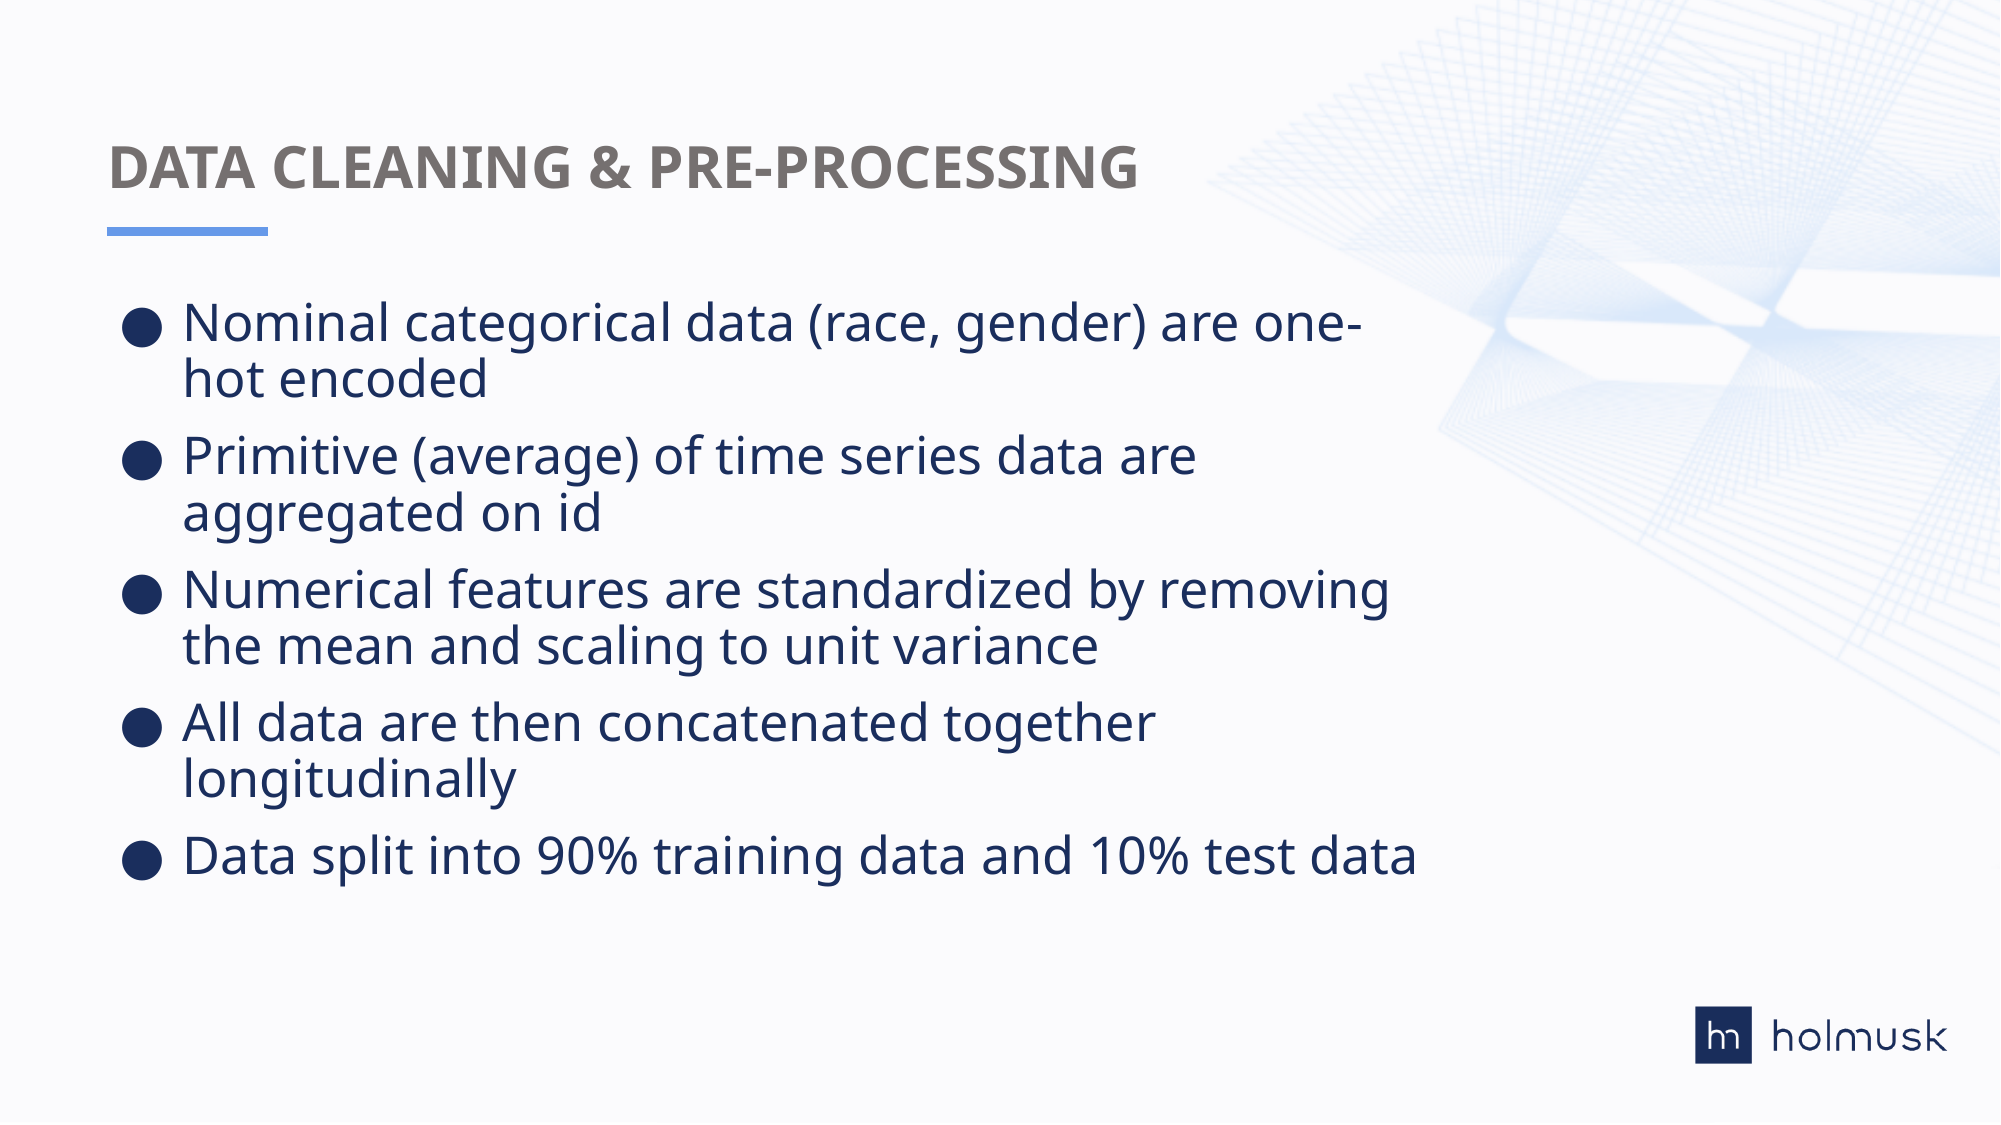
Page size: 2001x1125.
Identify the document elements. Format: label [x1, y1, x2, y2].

text_box [0, 0, 2000, 1123]
picture [1673, 984, 1968, 1085]
